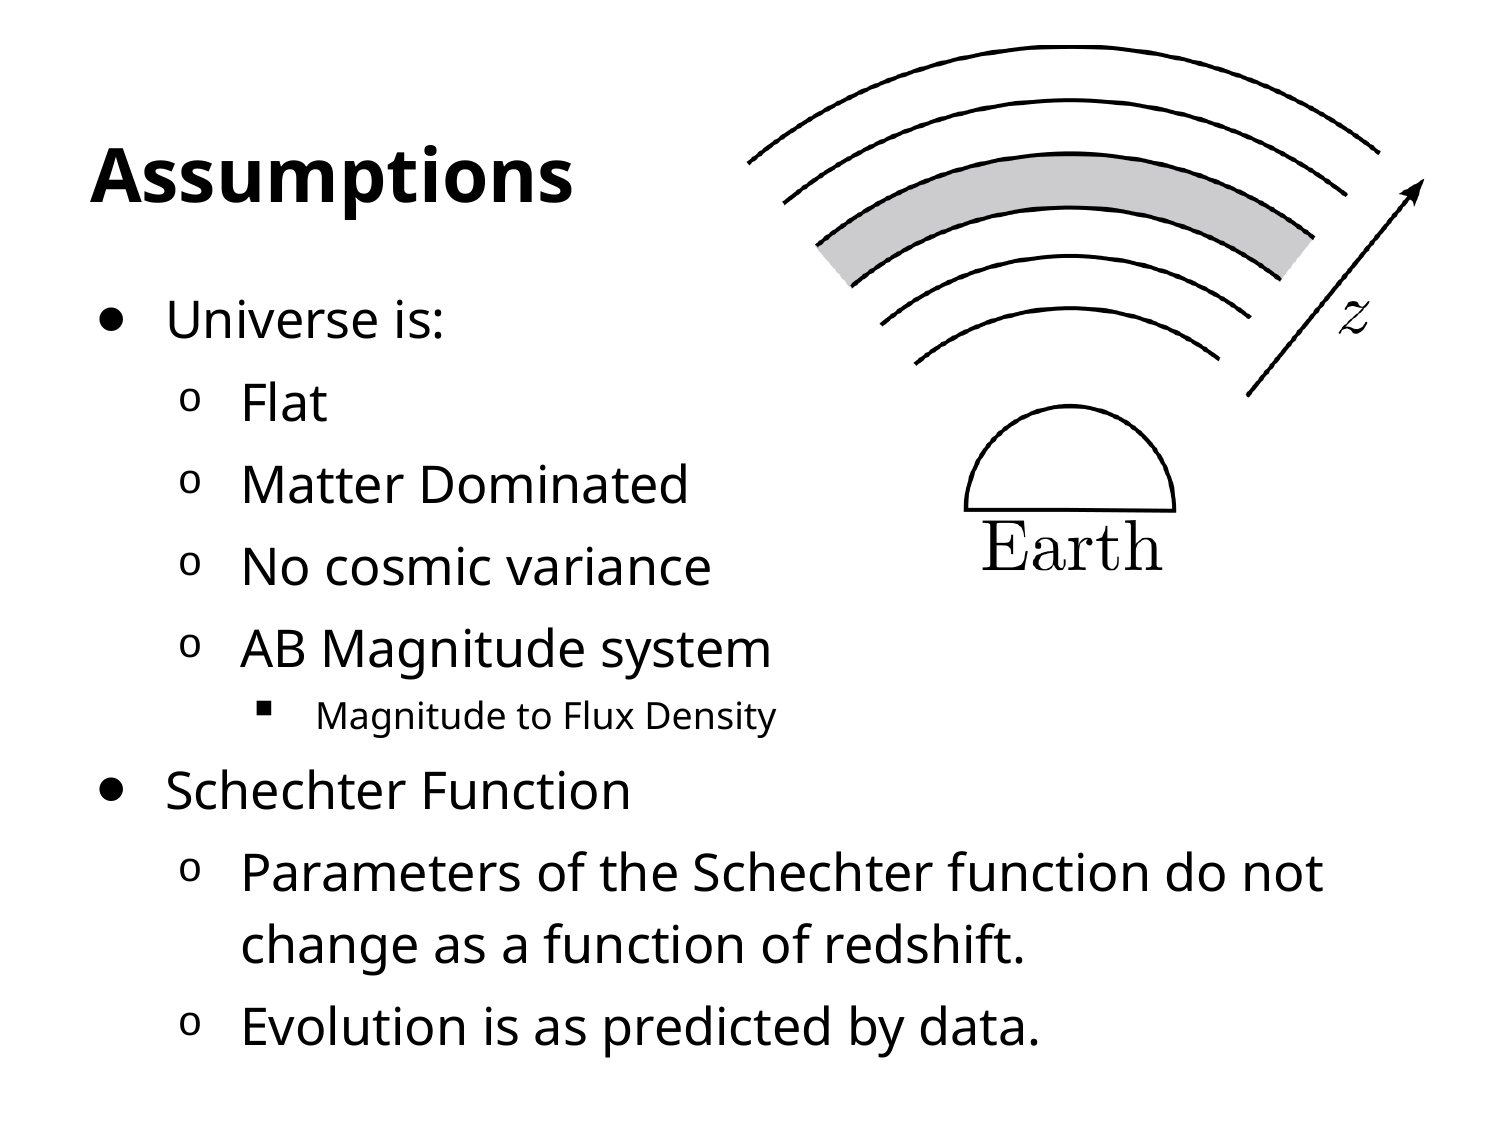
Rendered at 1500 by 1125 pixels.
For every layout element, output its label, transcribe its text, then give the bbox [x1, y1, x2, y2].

title Assumptions [74, 44, 1426, 233]
text_box [746, 45, 1425, 572]
list Universe is: Flat Matter Dominated No cosmic variance AB Magnitude system Magnitude to Flux Density Schechter Function Parameters of the Schechter function do not change as a function of redshift. Evolution is as predicted by data. [74, 262, 1426, 1078]
